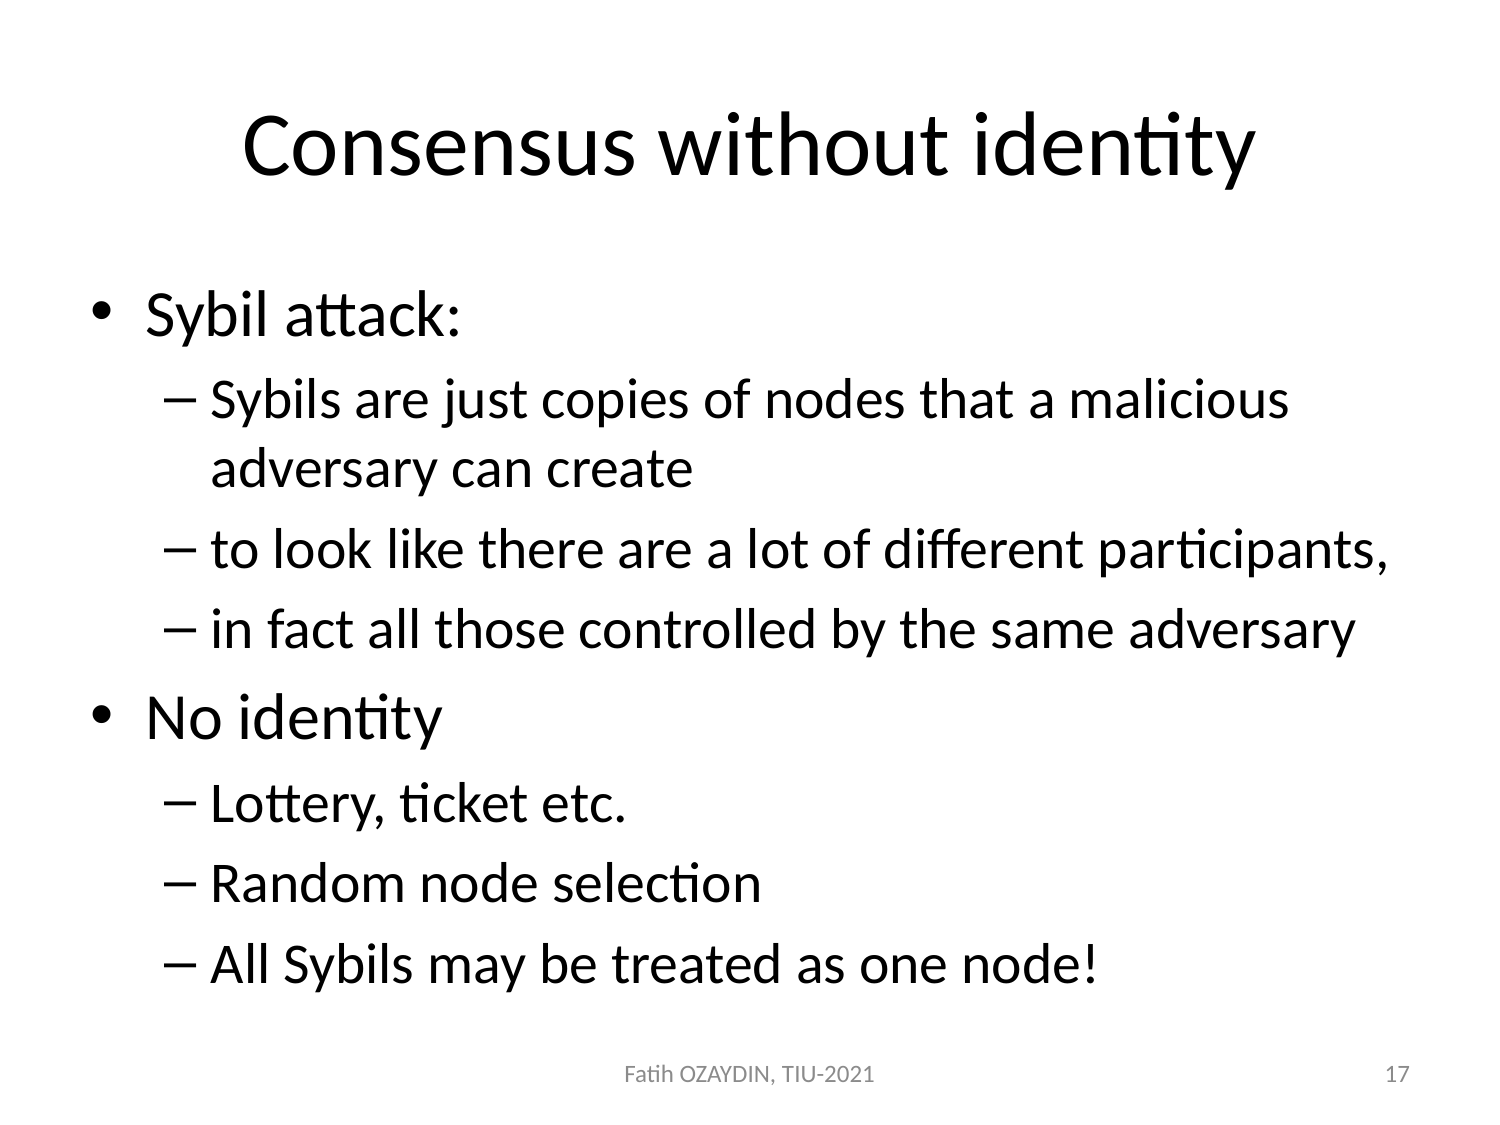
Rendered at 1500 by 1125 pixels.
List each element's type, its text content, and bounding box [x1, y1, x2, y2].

title Consensus without identity [75, 45, 1425, 233]
slide_number 17 [1074, 1042, 1425, 1103]
list Sybil attack: Sybils are just copies of nodes that a malicious adversary can create to look like there are a lot of different participants, in fact all those controlled by the same adversary No identity Lottery, ticket etc. Random node selection All Sybils may be treated as one node! [75, 262, 1425, 1005]
footer Fatih OZAYDIN, TIU-2021 [512, 1042, 988, 1103]
